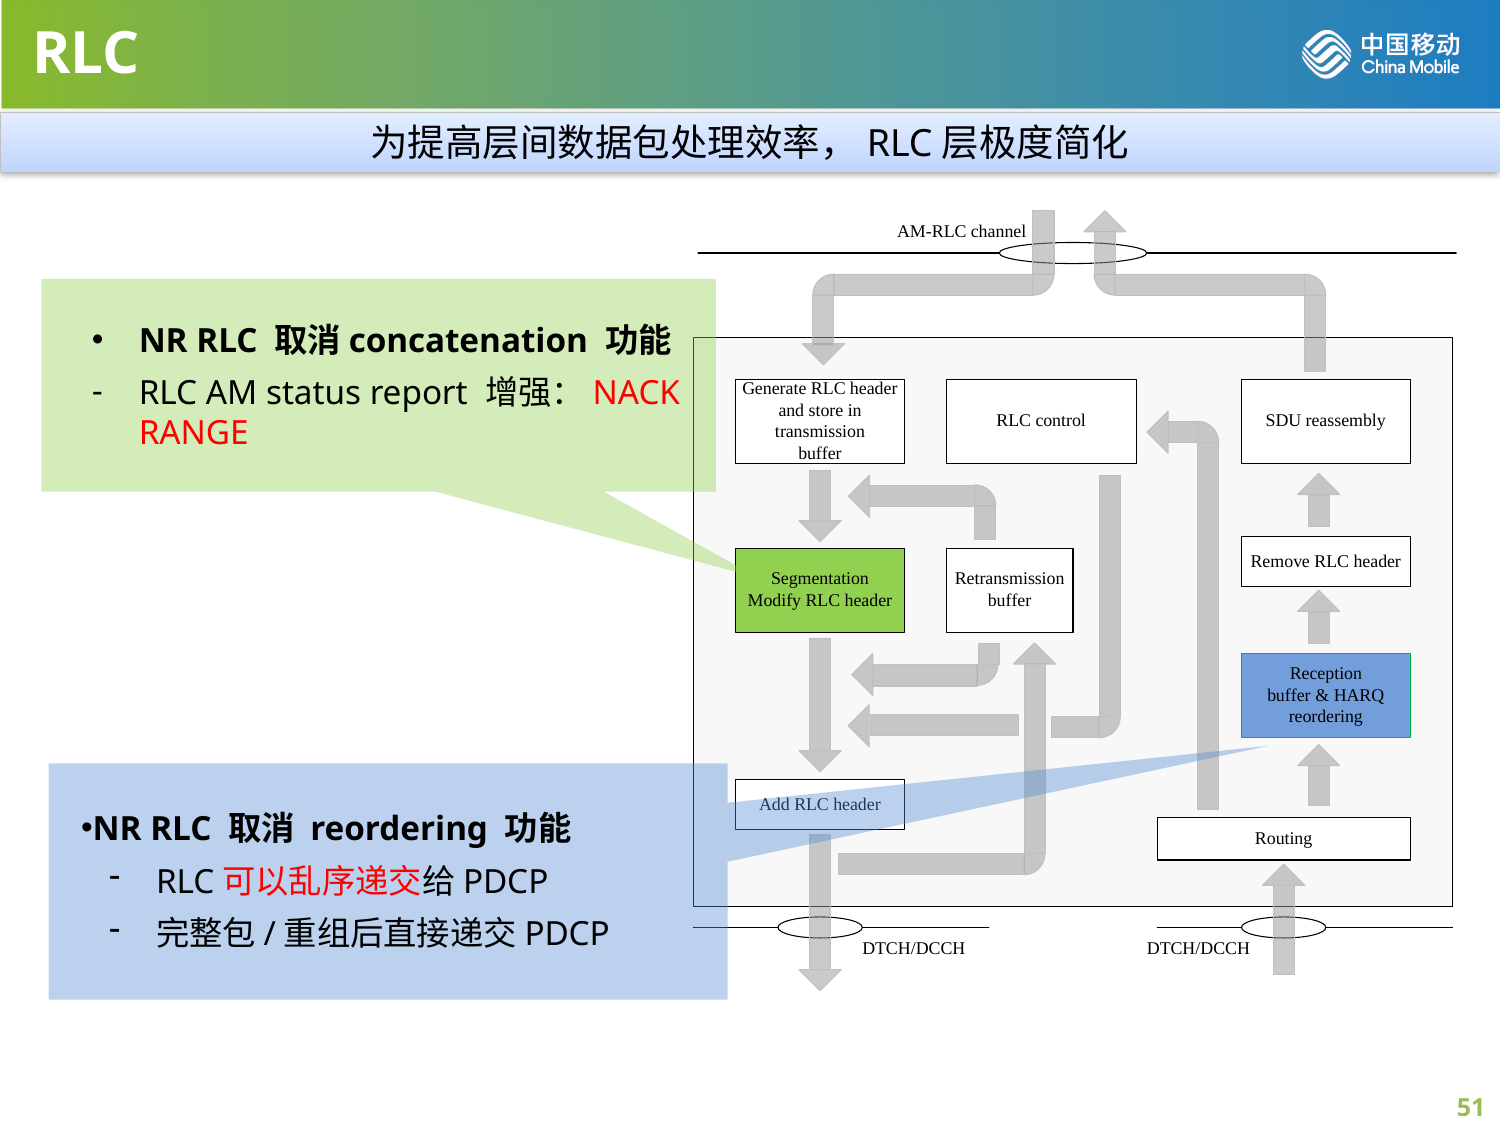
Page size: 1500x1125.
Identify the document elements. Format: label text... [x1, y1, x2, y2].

text_box [46, 761, 66, 1002]
picture [0, 172, 1500, 1125]
text_box RLC [17, 7, 975, 93]
picture [0, 1, 1500, 111]
text_box NR RLC 取消 reordering 功能 RLC可以乱序递交给PDCP 完整包/重组后直接递交PDCP [66, 747, 716, 1013]
text_box NR RLC 取消concatenation 功能 RLC AM status report 增强：NACK RANGE [39, 276, 685, 561]
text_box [690, 207, 1460, 994]
text_box 为提高层间数据包处理效率，RLC层极度简化 [0, 111, 1500, 172]
